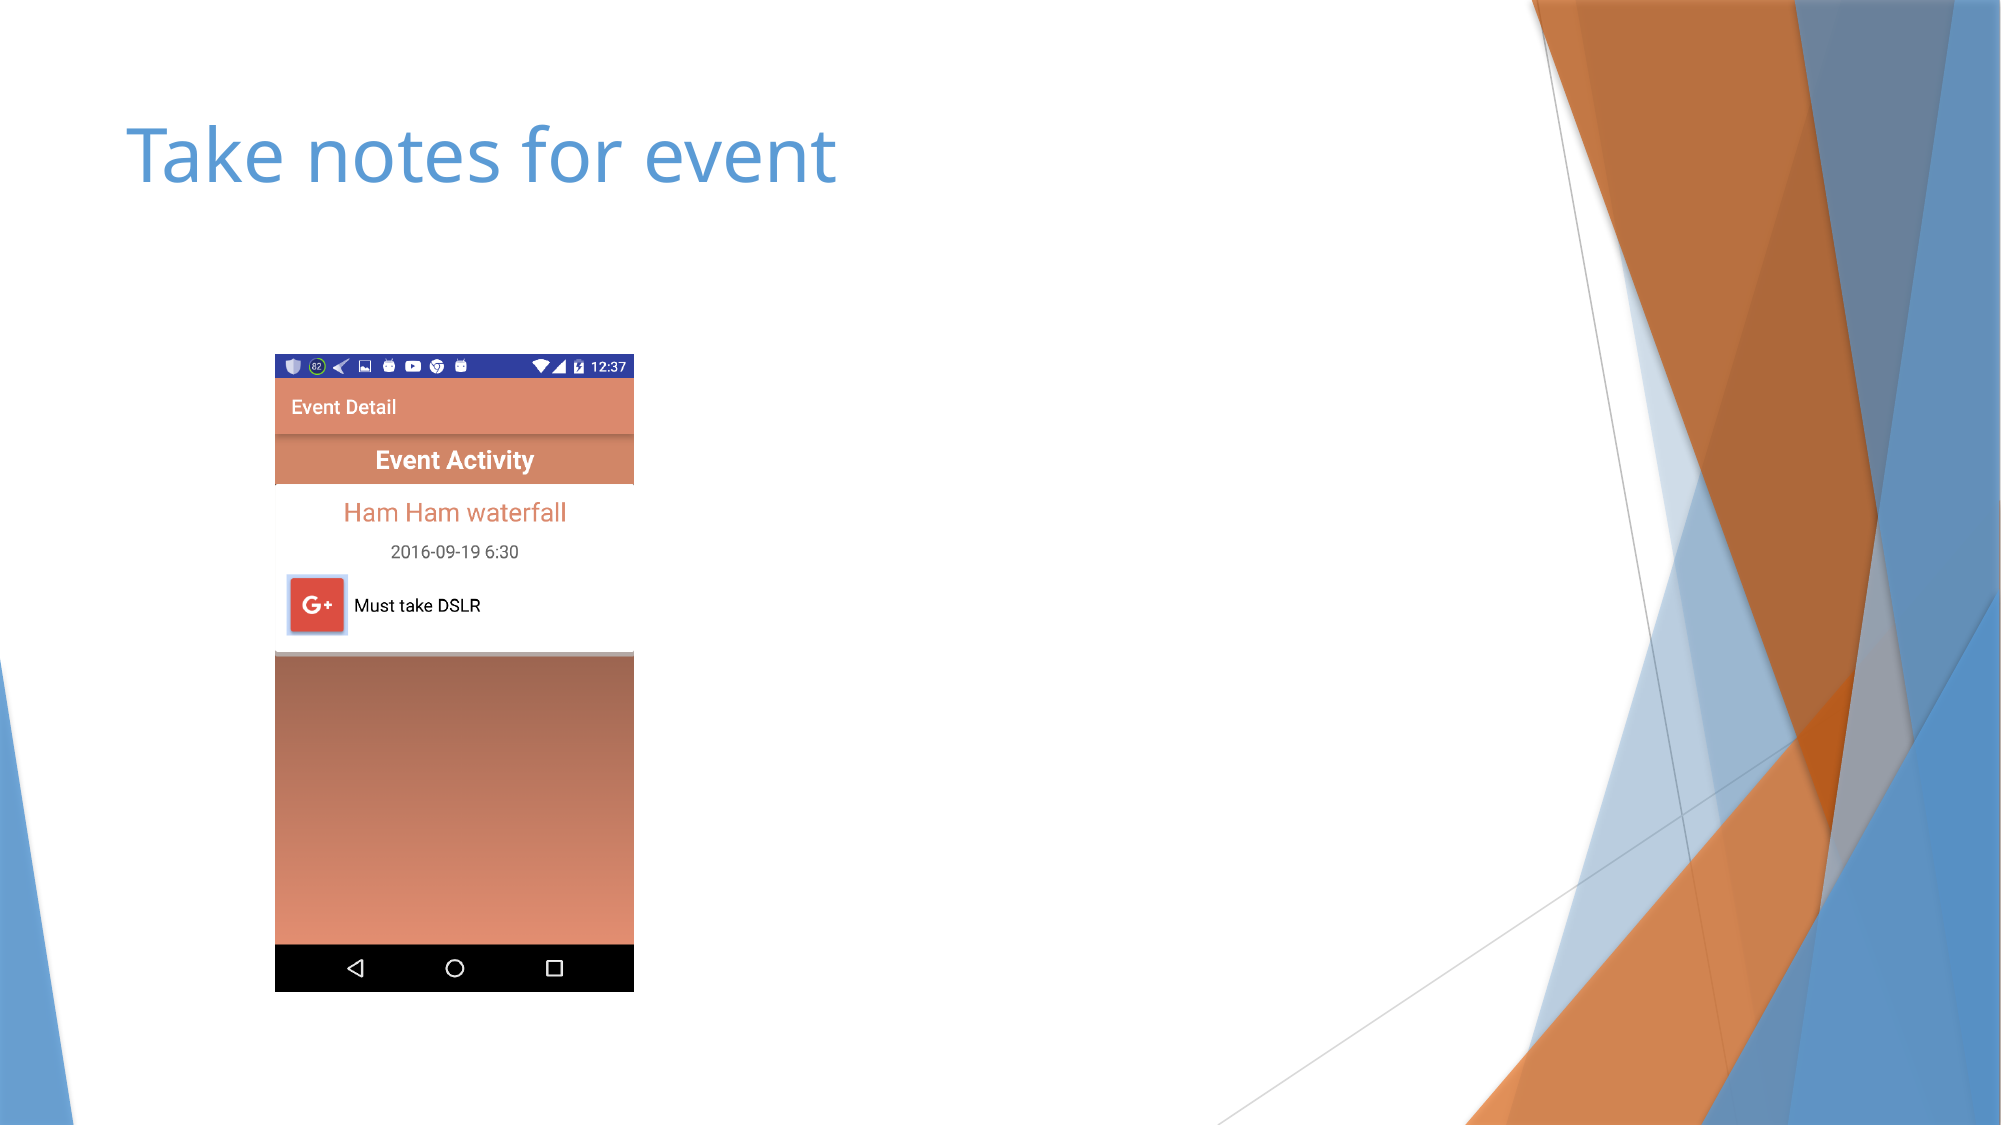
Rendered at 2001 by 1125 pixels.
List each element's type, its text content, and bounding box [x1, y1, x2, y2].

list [274, 353, 634, 992]
title Take notes for event [111, 99, 1522, 317]
